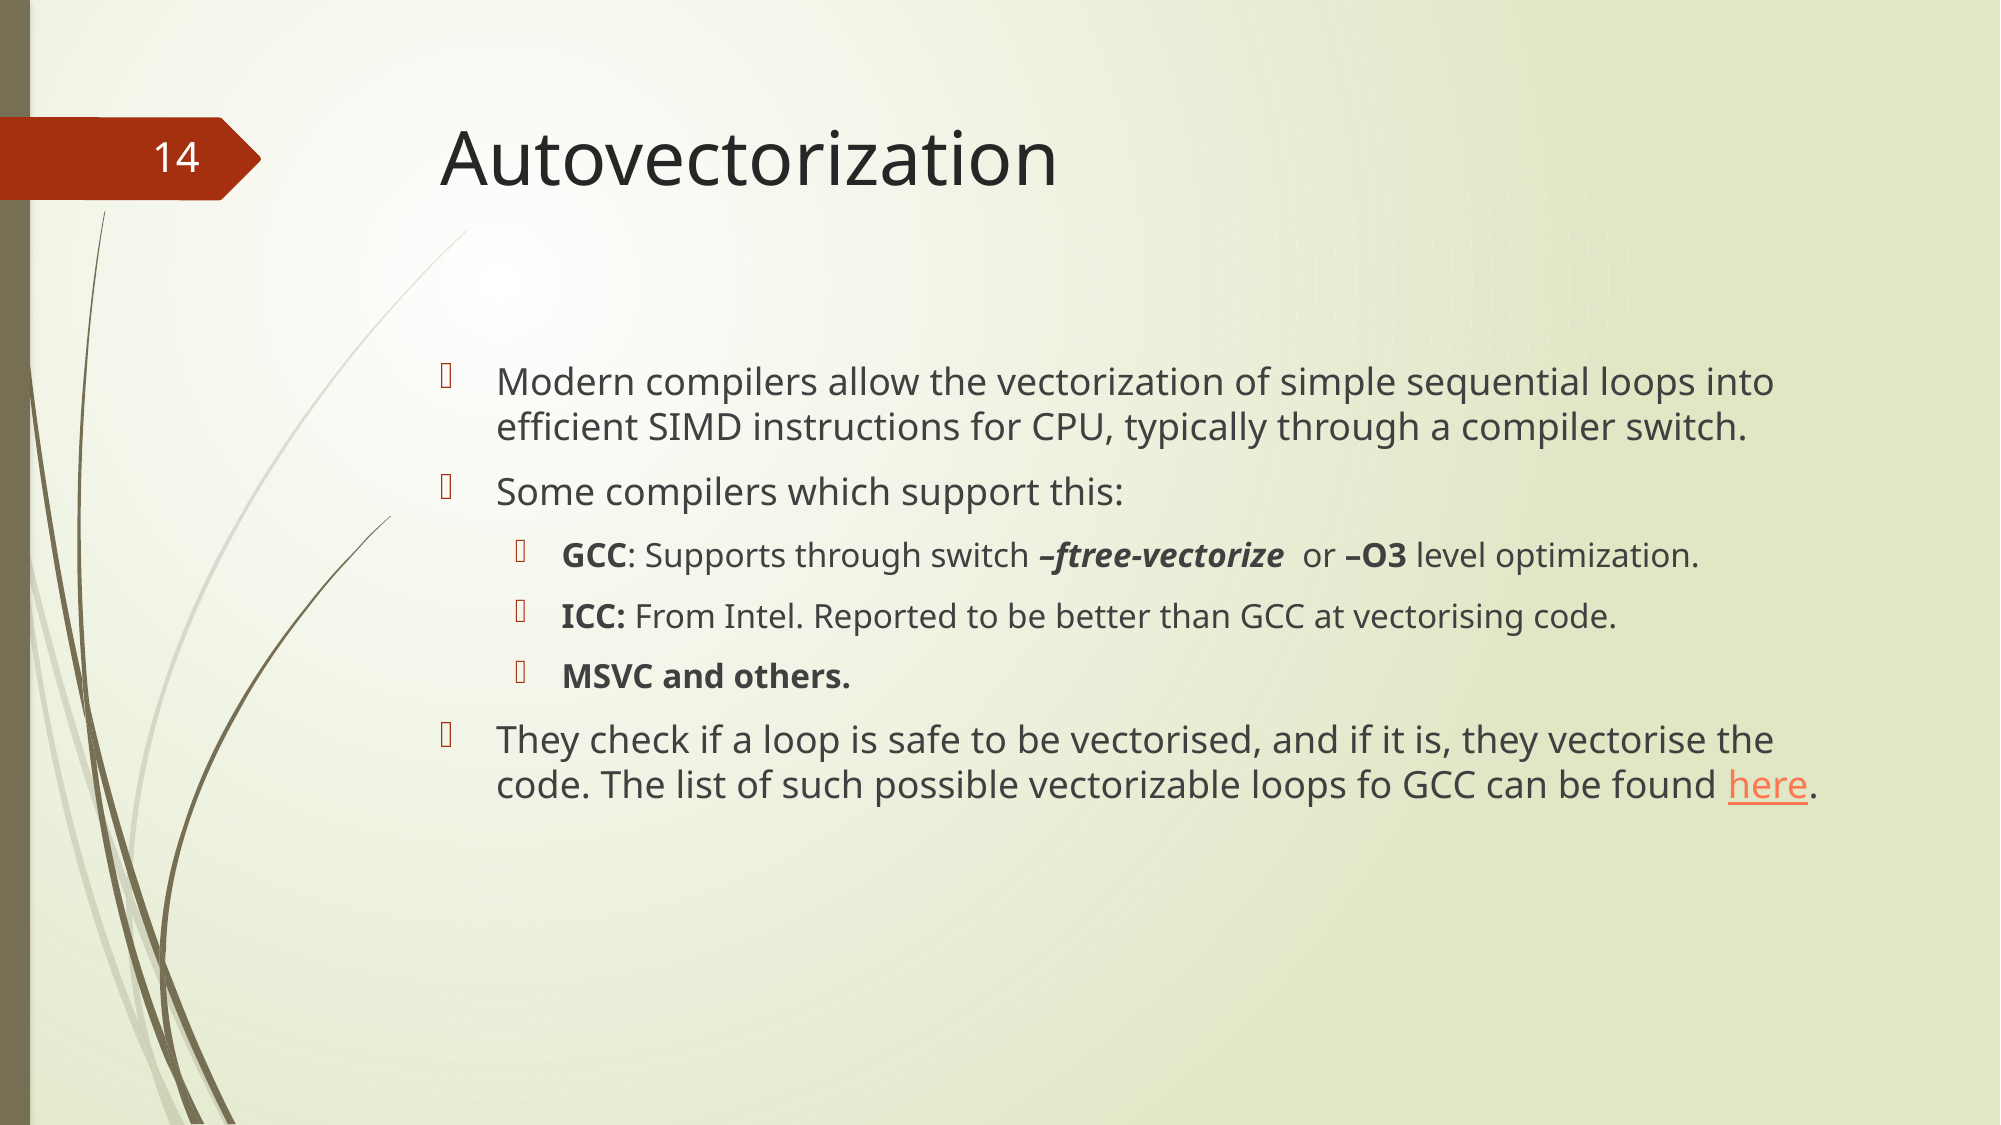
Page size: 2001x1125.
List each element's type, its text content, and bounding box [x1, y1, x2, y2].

title Autovectorization [425, 102, 1888, 313]
slide_number 14 [87, 129, 216, 190]
list Modern compilers allow the vectorization of simple sequential loops into efficient SIMD instructions for CPU, typically through a compiler switch. Some compilers which support this: GCC: Supports through switch –ftree-vectorize or –O3 level optimization. ICC: From Intel. Reported to be better than GCC at vectorising code. MSVC and others. They check if a loop is safe to be vectorised, and if it is, they vectorise the code. The list of such possible vectorizable loops fo GCC can be found here. [424, 350, 1888, 970]
